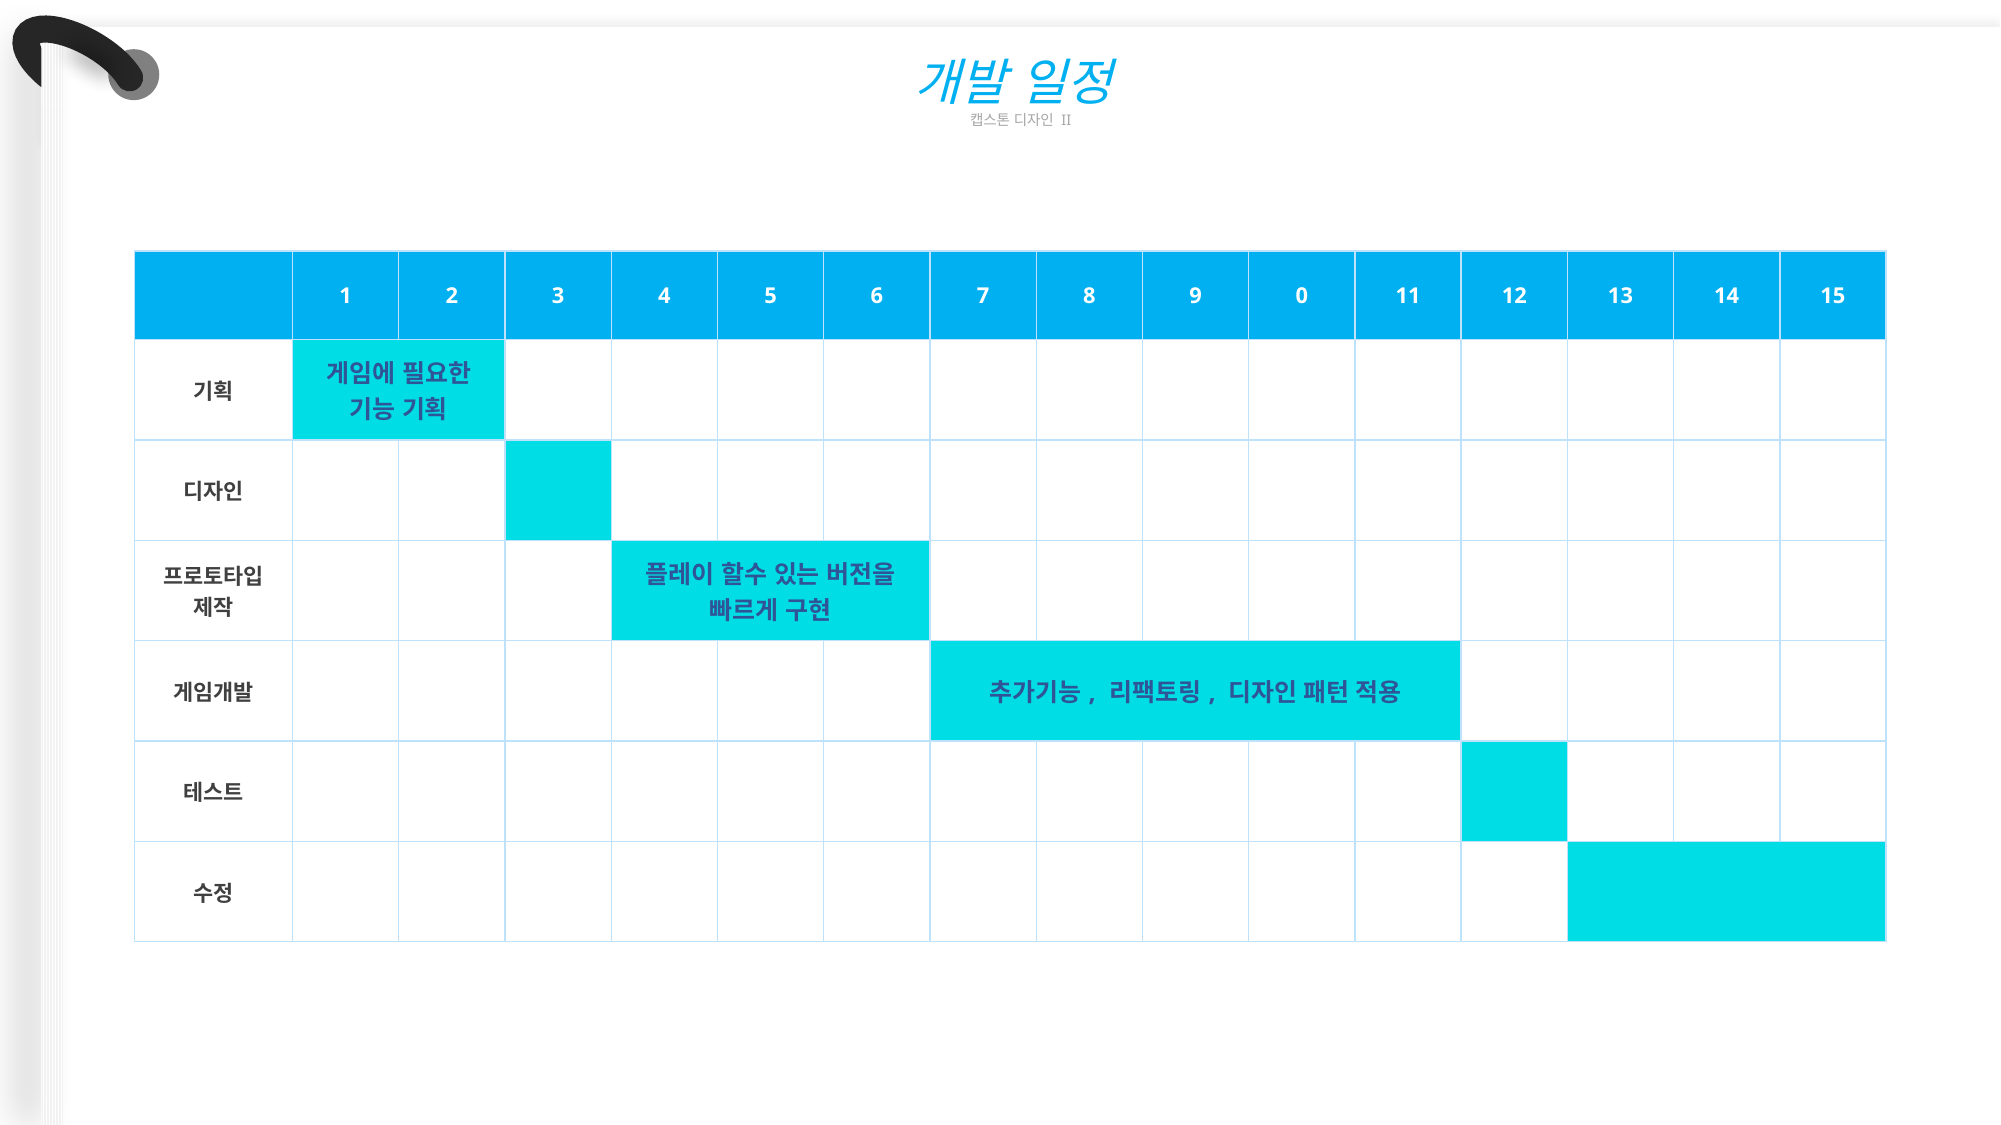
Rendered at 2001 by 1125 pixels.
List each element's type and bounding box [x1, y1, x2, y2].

text_box [19, 23, 2000, 1125]
